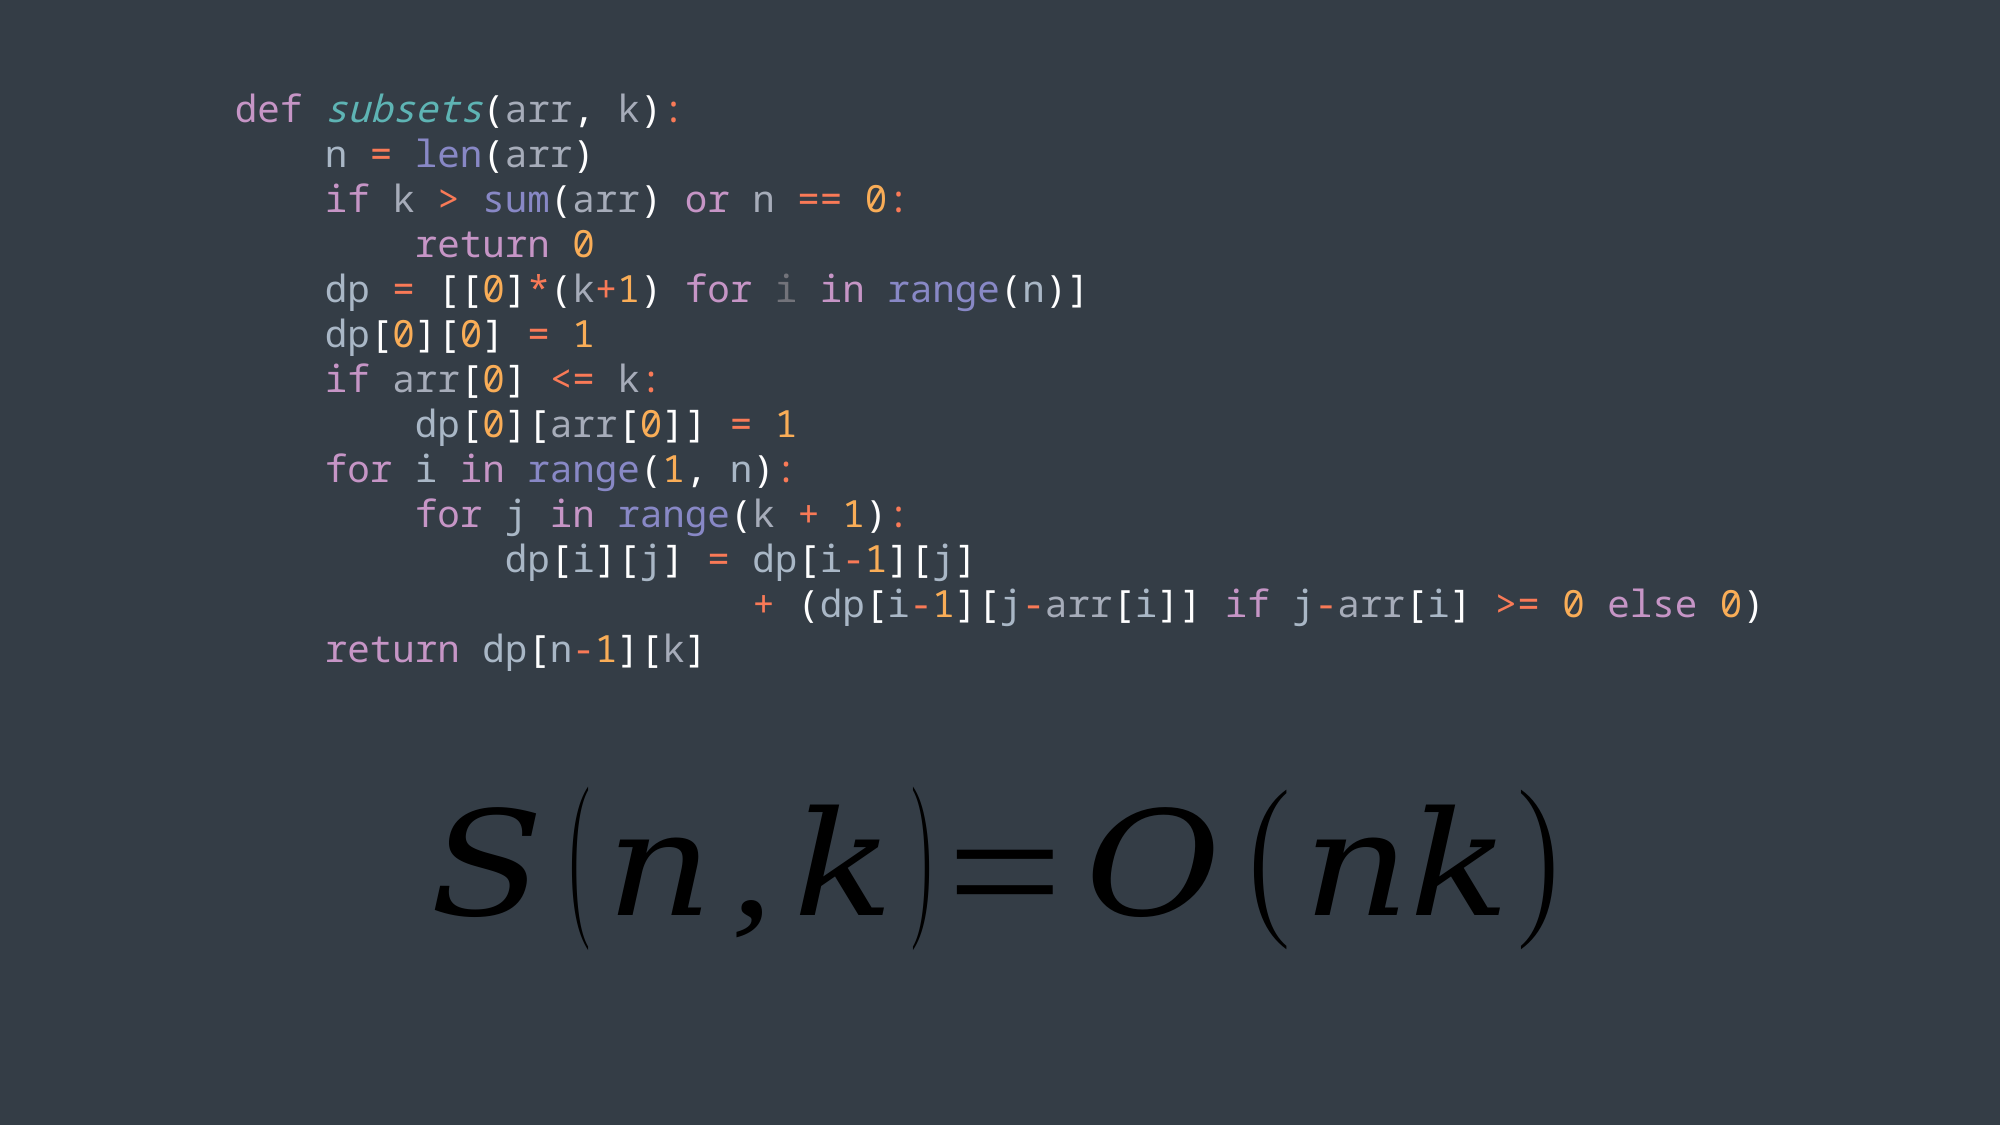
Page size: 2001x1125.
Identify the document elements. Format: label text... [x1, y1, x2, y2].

text_box def subsets(arr, k): n = len(arr) if k > sum(arr) or n == 0: return 0 dp = [[0]*(k+1) for i in range(n)] dp[0][0] = 1 if arr[0] <= k: dp[0][arr[0]] = 1 for i in range(1, n): for j in range(k + 1): dp[i][j] = dp[i-1][j] + (dp[i-1][j-arr[i]] if j-arr[i] >= 0 else 0) return dp[n-1][k] [219, 77, 1780, 678]
